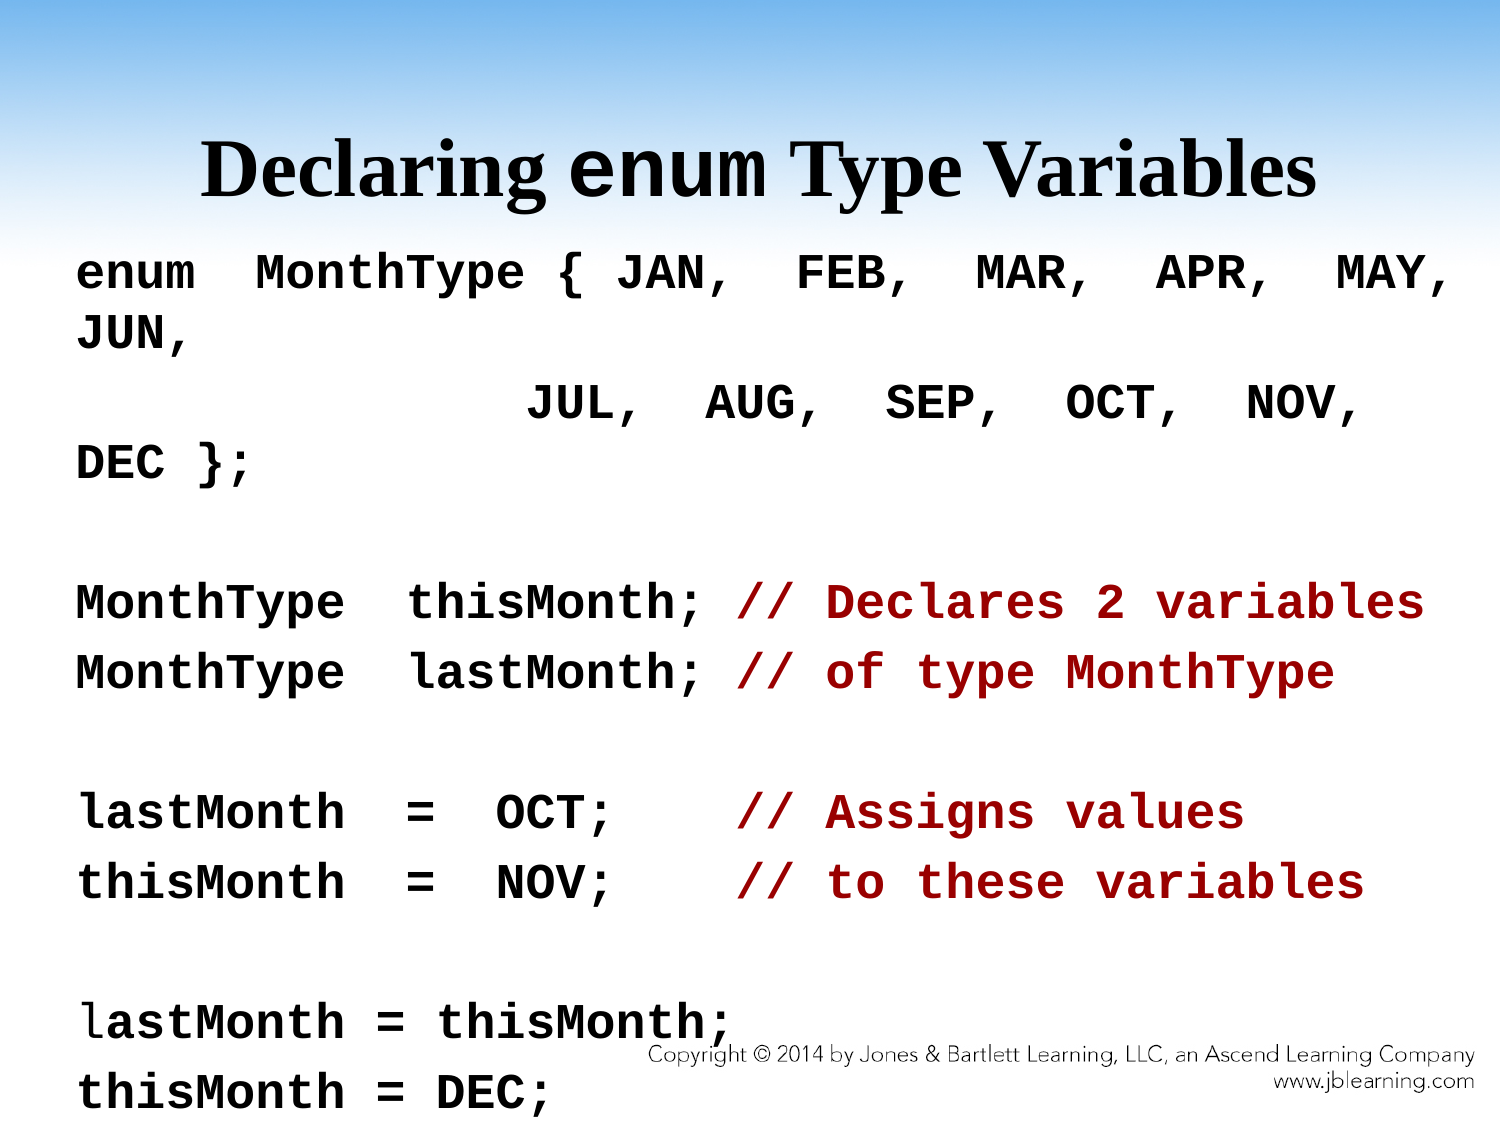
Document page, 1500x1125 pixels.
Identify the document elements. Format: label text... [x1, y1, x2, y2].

picture [0, 0, 1500, 1125]
text_box enum MonthType { JAN, FEB, MAR, APR, MAY, JUN, JUL, AUG, SEP, OCT, NOV, DEC }; MonthType thisMonth; // Declares 2 variables MonthType lastMonth; // of type MonthType lastMonth = OCT; // Assigns values thisMonth = NOV; // to these variables lastMonth = thisMonth; thisMonth = DEC; [60, 231, 1483, 1125]
title Declaring enum Type Variables [115, 67, 1403, 221]
